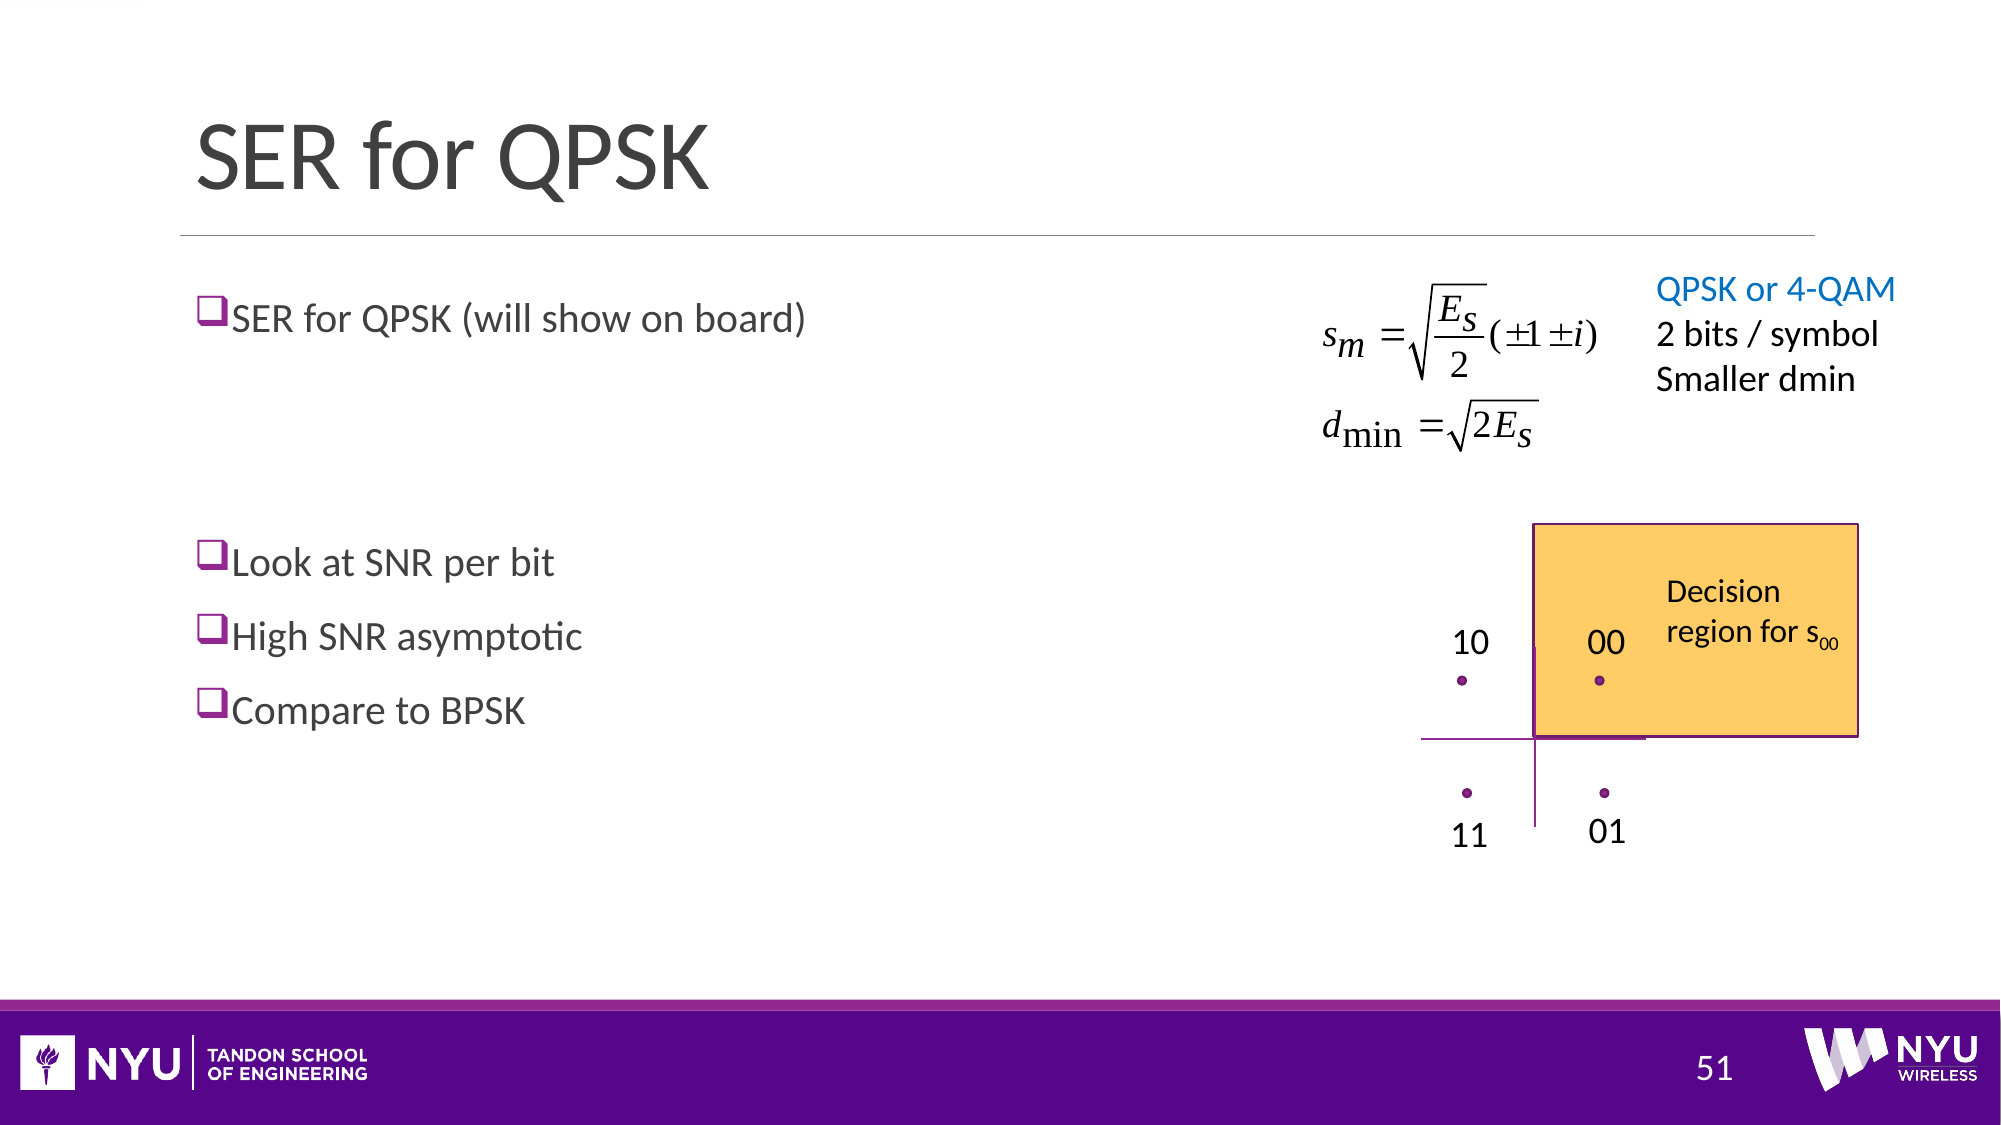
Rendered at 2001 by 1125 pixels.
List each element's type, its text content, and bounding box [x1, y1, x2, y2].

slide_number 51 [1533, 1035, 1749, 1096]
text_box 01 [1573, 798, 1642, 859]
text_box [1594, 675, 1605, 686]
text_box QPSK or 4-QAM 2 bits / symbol Smaller dmin [1641, 256, 1921, 406]
text_box [1456, 675, 1467, 686]
text_box 10 [1436, 609, 1505, 670]
title SER for QPSK [180, 47, 1830, 218]
text_box [1599, 788, 1610, 798]
text_box 00 [1572, 609, 1641, 670]
text_box [1462, 788, 1473, 799]
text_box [1315, 273, 1607, 462]
text_box Decision region for s00 [1651, 561, 1877, 662]
text_box 11 [1435, 802, 1504, 863]
text_box [1532, 523, 1859, 738]
